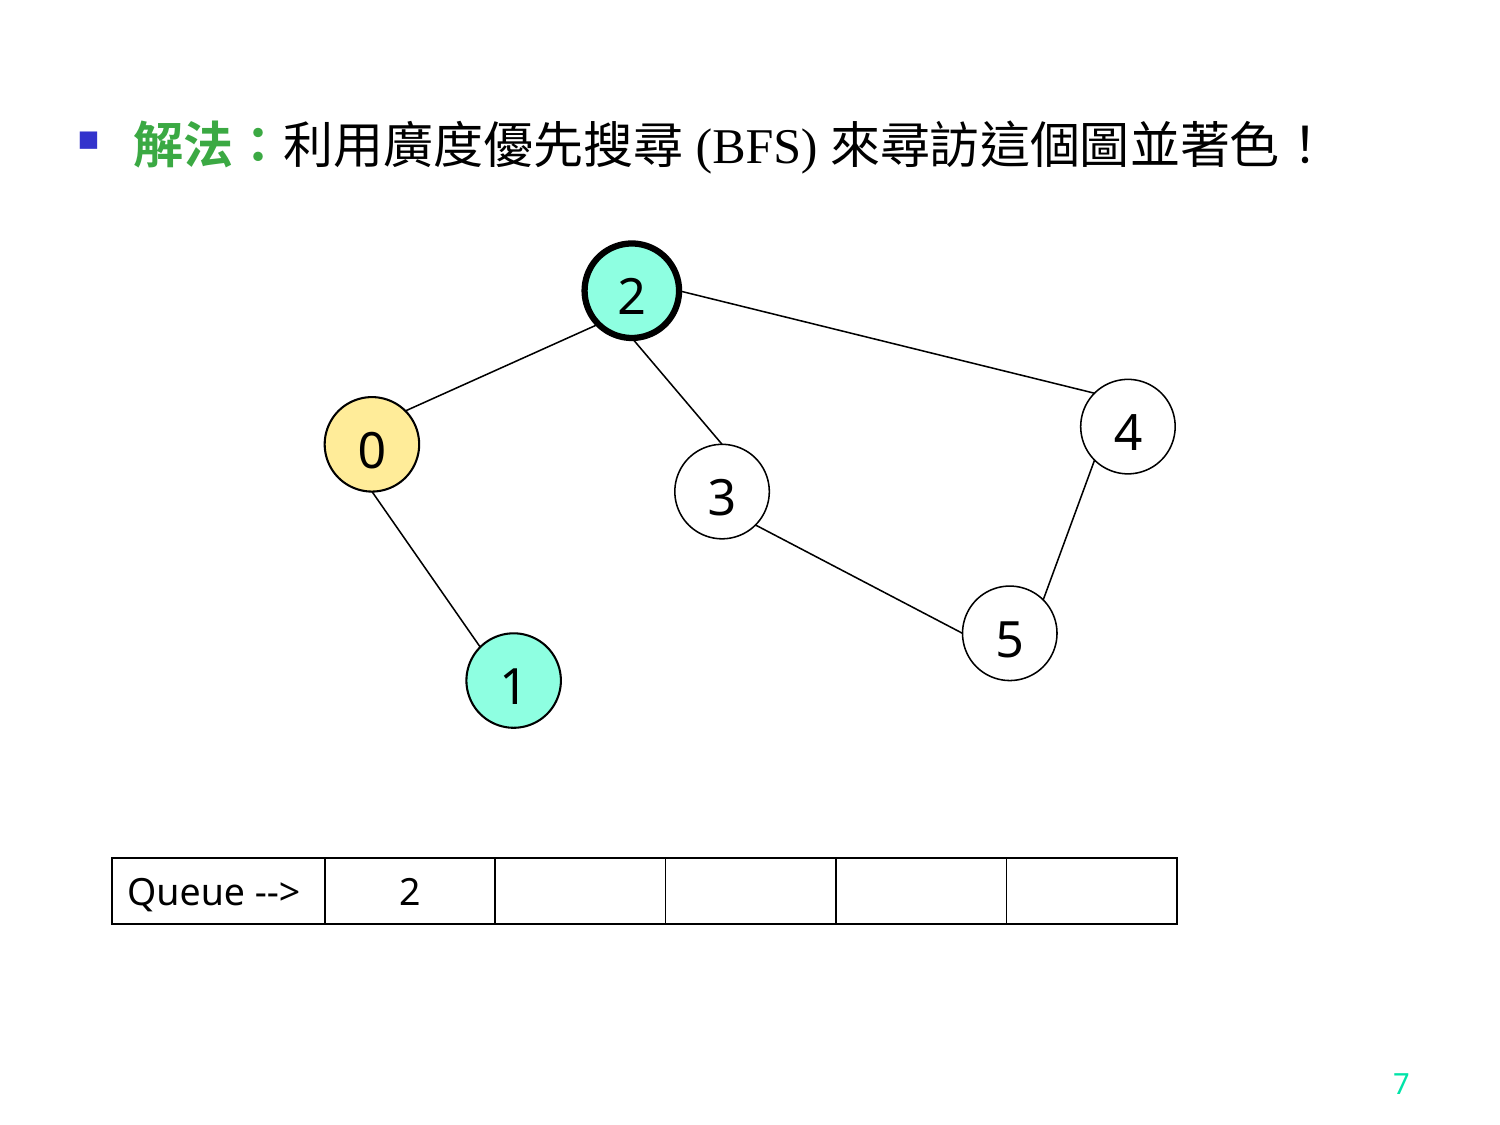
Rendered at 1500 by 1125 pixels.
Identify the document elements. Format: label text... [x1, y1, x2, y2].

text_box 0 [324, 397, 420, 492]
table_header [1007, 859, 1176, 923]
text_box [1043, 459, 1095, 601]
text_box 5 [963, 586, 1058, 681]
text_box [371, 491, 481, 648]
text_box 2 [584, 243, 680, 338]
text_box 4 [1080, 379, 1176, 474]
table_header [837, 859, 1006, 923]
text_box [755, 524, 963, 634]
table_header [496, 859, 665, 923]
table_header Queue --> [113, 859, 324, 923]
text_box 1 [466, 633, 561, 728]
text_box 3 [674, 444, 770, 539]
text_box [405, 323, 599, 412]
table_header 2 [326, 859, 494, 923]
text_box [678, 290, 1095, 394]
table_header [666, 859, 835, 923]
slide_number 7 [1112, 1037, 1426, 1113]
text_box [631, 337, 723, 445]
list 解法：利用廣度優先搜尋(BFS)來尋訪這個圖並著色！ [62, 112, 1388, 220]
